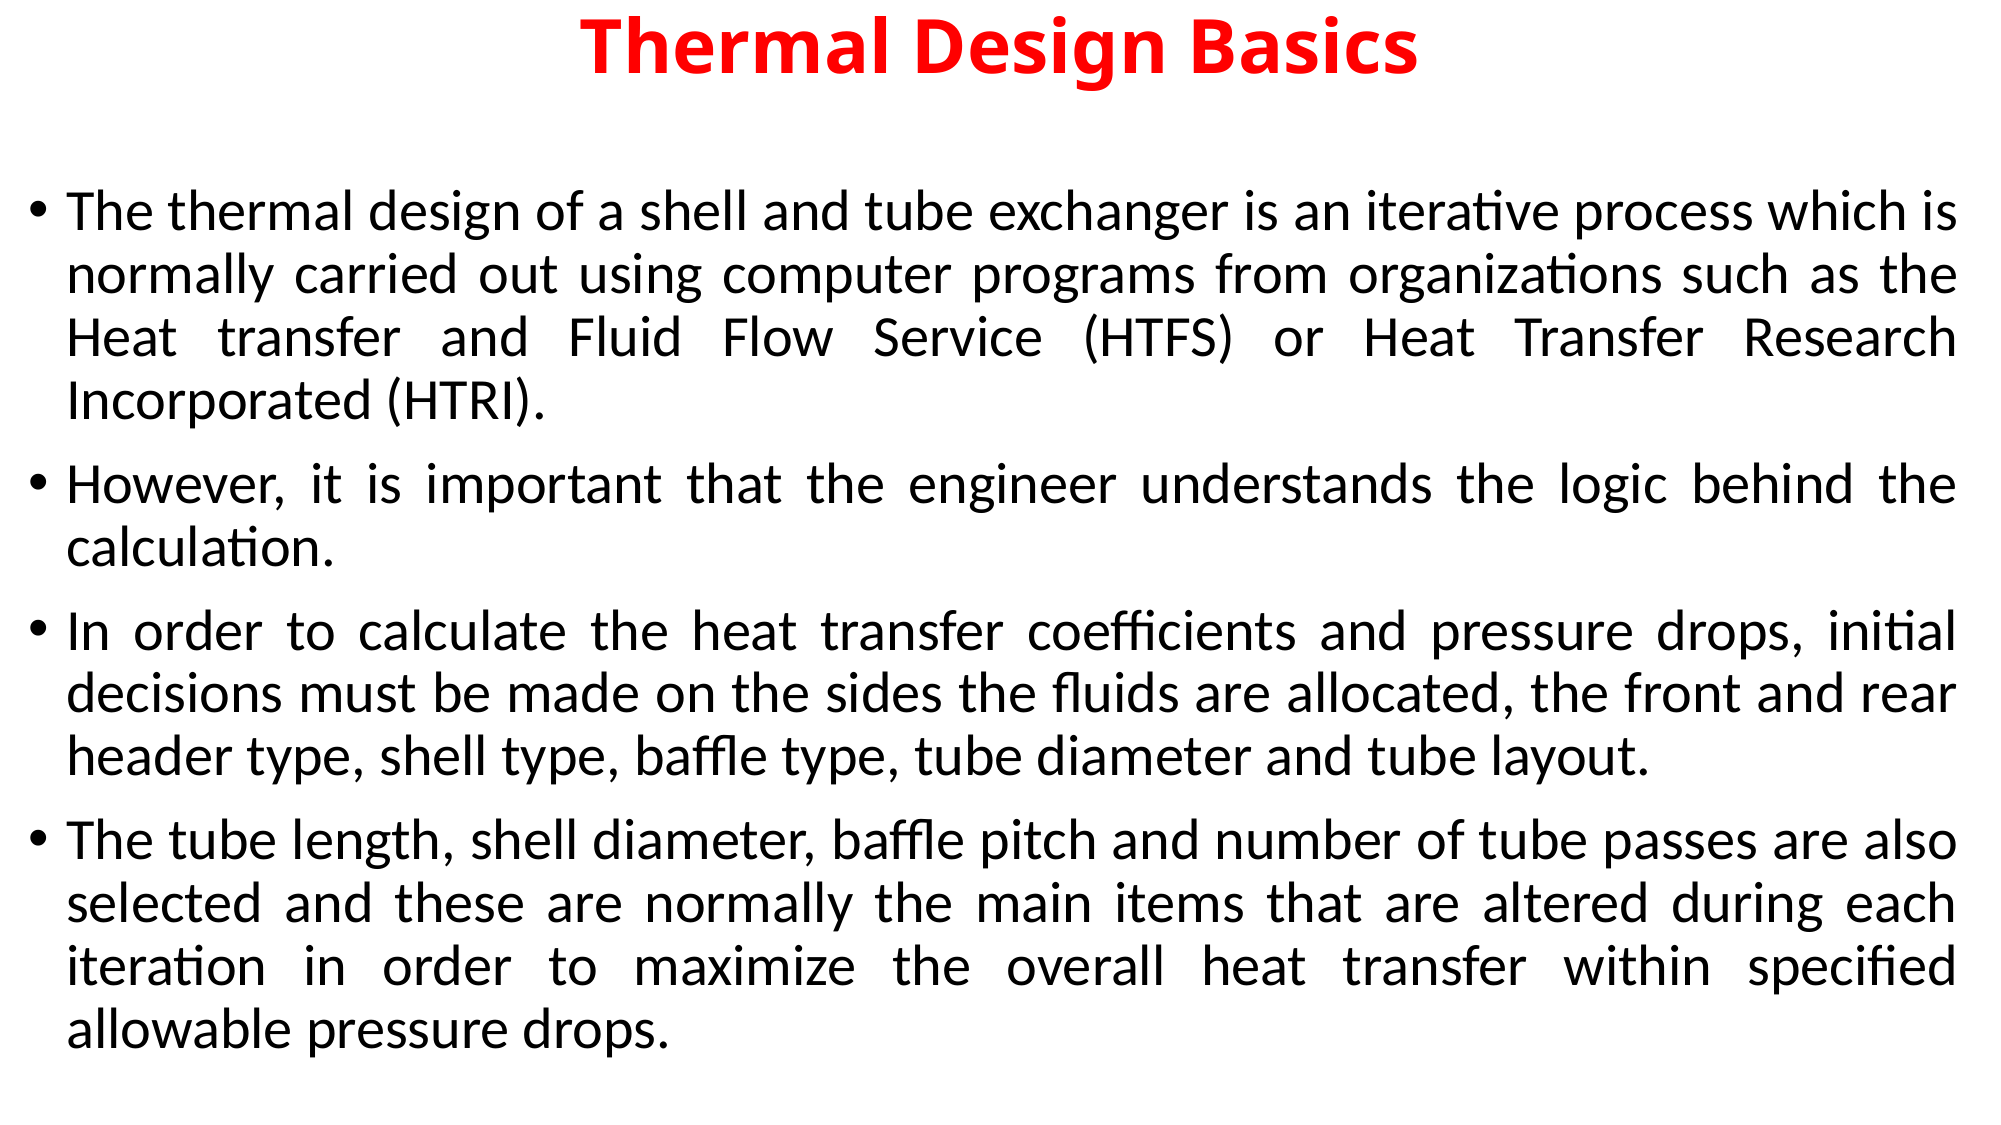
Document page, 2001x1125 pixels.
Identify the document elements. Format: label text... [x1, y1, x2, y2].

list The thermal design of a shell and tube exchanger is an iterative process which is normally carried out using computer programs from organizations such as the Heat transfer and Fluid Flow Service (HTFS) or Heat Transfer Research Incorporated (HTRI). However, it is important that the engineer understands the logic behind the calculation. In order to calculate the heat transfer coefficients and pressure drops, initial decisions must be made on the sides the fluids are allocated, the front and rear header type, shell type, baffle type, tube diameter and tube layout. The tube length, shell diameter, baffle pitch and number of tube passes are also selected and these are normally the main items that are altered during each iteration in order to maximize the overall heat transfer within specified allowable pressure drops. [13, 172, 1975, 887]
title Thermal Design Basics [137, 0, 1863, 159]
